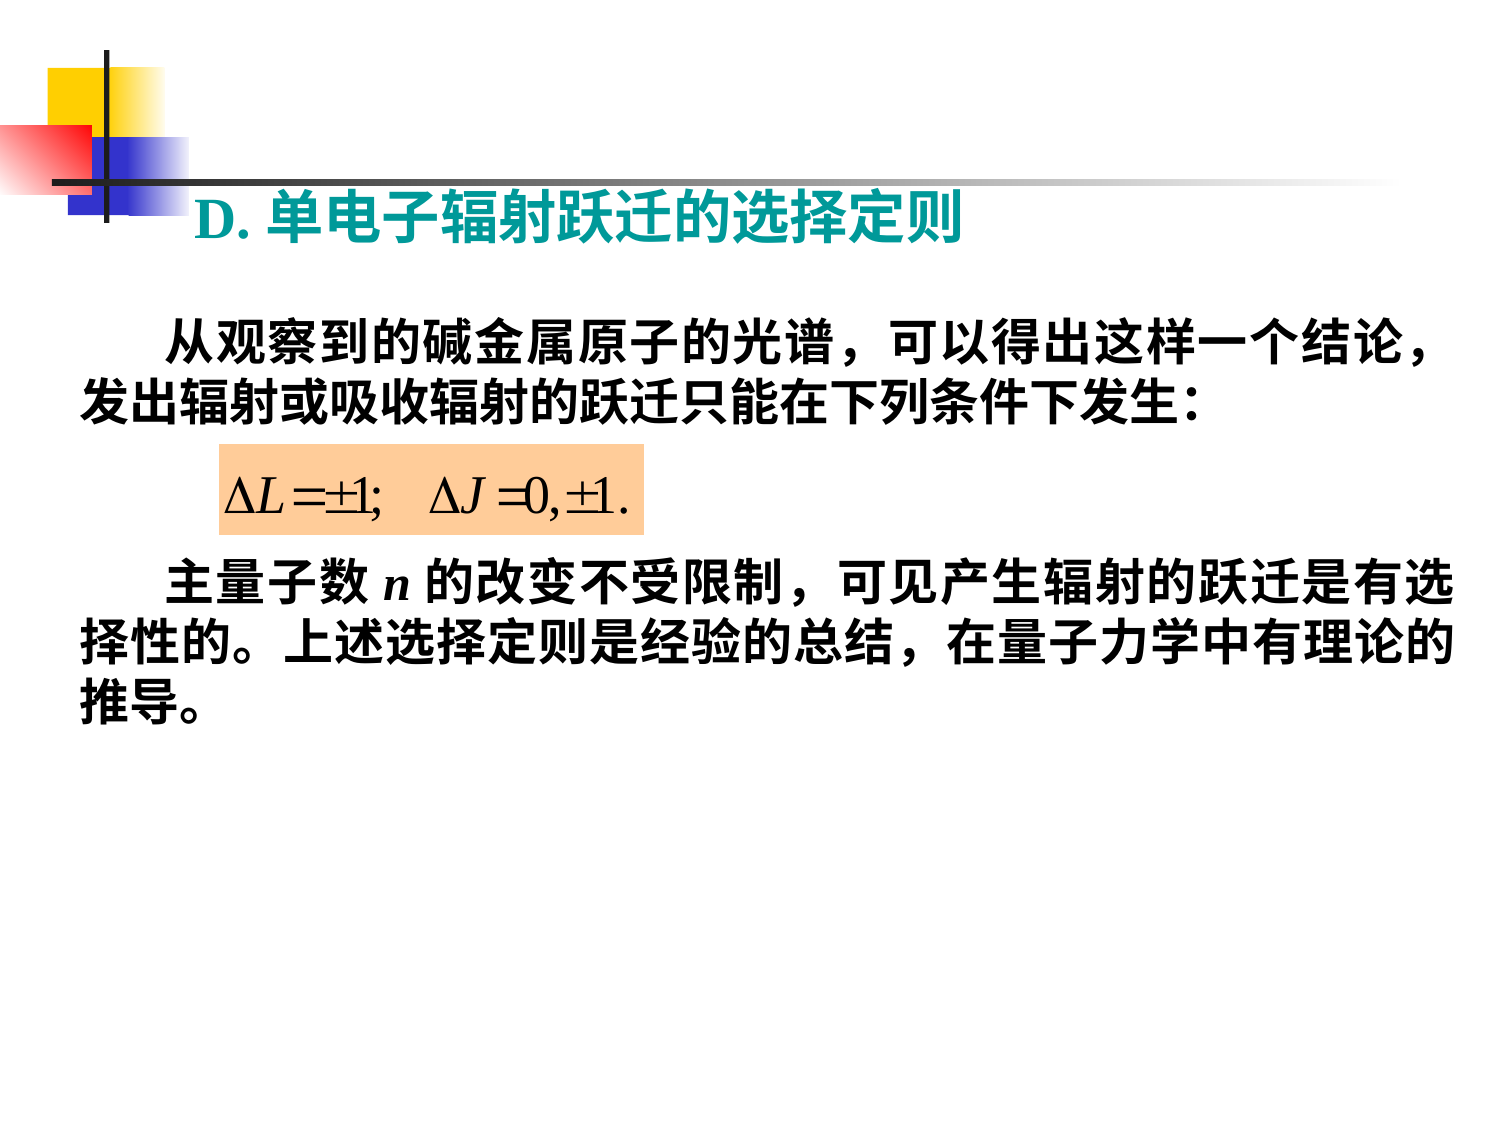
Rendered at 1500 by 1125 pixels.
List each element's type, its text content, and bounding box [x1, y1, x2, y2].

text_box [218, 444, 644, 536]
text_box D.单电子辐射跃迁的选择定则 从观察到的碱金属原子的光谱，可以得出这样一个结论，发出辐射或吸收辐射的跃迁只能在下列条件下发生： 主量子数n的改变不受限制，可见产生辐射的跃迁是有选择性的。上述选择定则是经验的总结，在量子力学中有理论的推导。 [64, 172, 1471, 738]
